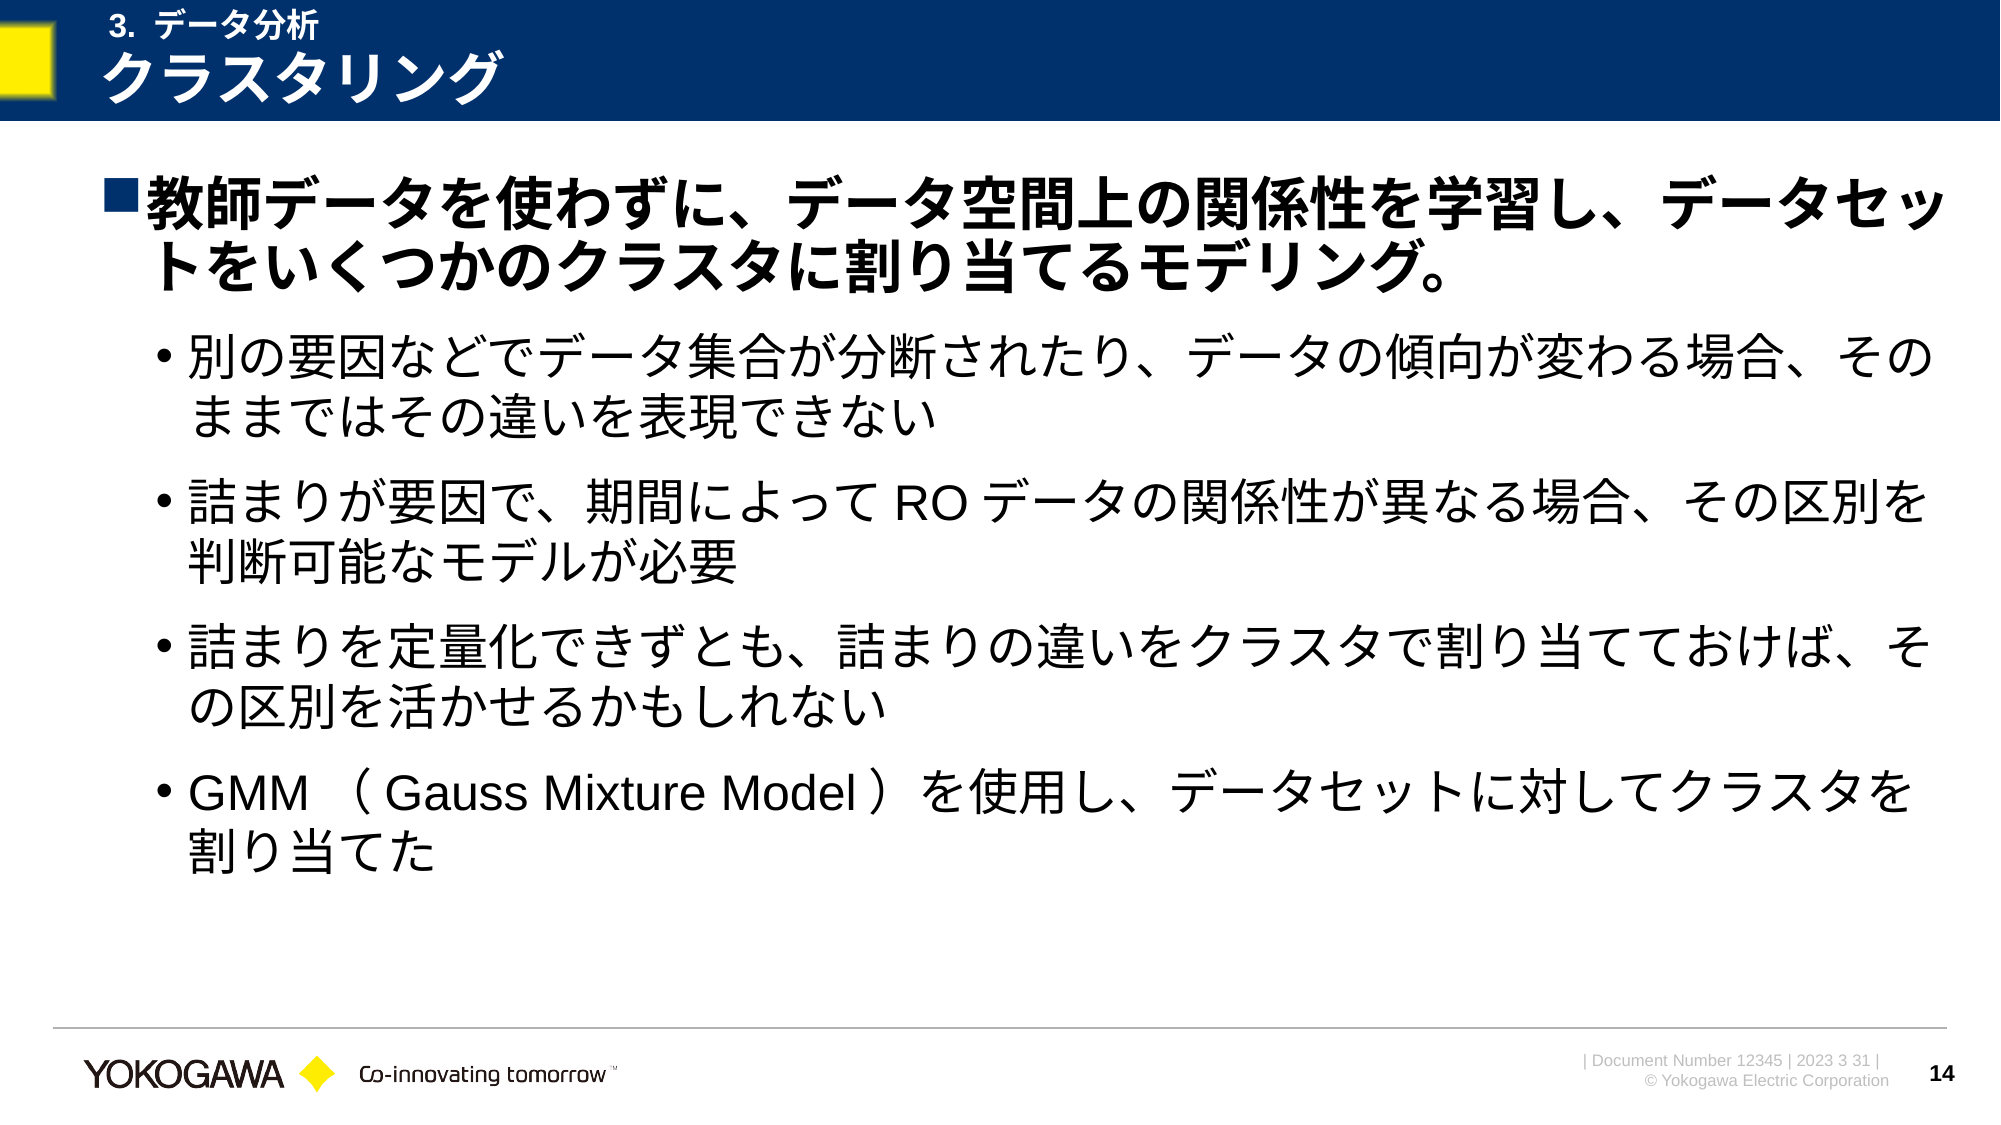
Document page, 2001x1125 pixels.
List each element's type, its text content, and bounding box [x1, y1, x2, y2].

text_box 教師データを使わずに、データ空間上の関係性を学習し、データセットをいくつかのクラスタに割り当てるモデリング。 別の要因などでデータ集合が分断されたり、データの傾向が変わる場合、そのままではその違いを表現できない 詰まりが要因で、期間によってROデータの関係性が異なる場合、その区別を判断可能なモデルが必要 詰まりを定量化できずとも、詰まりの違いをクラスタで割り当てておけば、その区別を活かせるかもしれない GMM（Gauss Mixture Model）を使用し、データセットに対してクラスタを割り当てた [84, 167, 1970, 257]
picture [0, 6, 69, 115]
slide_number 14 [1904, 1042, 1970, 1103]
title クラスタリング [84, 39, 1955, 125]
picture [83, 1055, 617, 1093]
text_box 3. データ分析 [93, 0, 698, 52]
